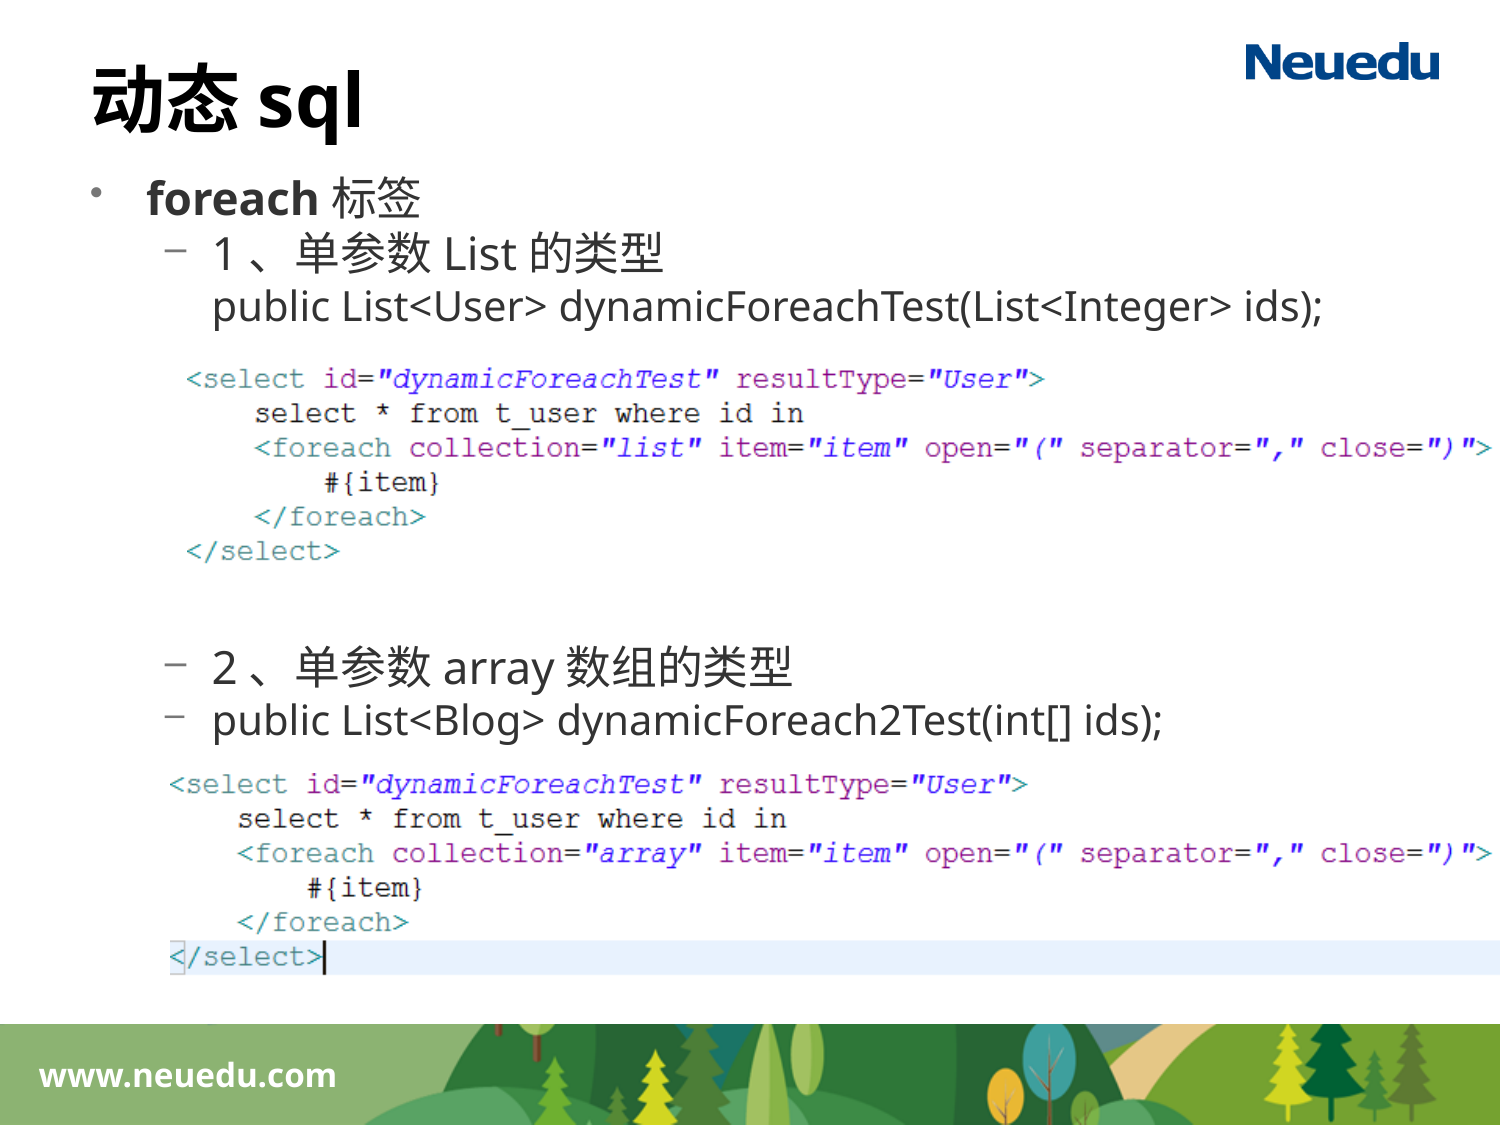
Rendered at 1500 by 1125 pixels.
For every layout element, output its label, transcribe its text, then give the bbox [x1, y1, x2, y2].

picture [0, 1024, 1500, 1125]
picture [187, 362, 1500, 569]
picture [170, 773, 1500, 984]
picture [1246, 42, 1439, 80]
list foreach标签 1、单参数List的类型public List<User> dynamicForeachTest(List<Integer> ids); 2、单参数array数组的类型 public List<Blog> dynamicForeach2Test(int[] ids); [75, 162, 1425, 1005]
title 动态sql [75, 45, 1425, 150]
